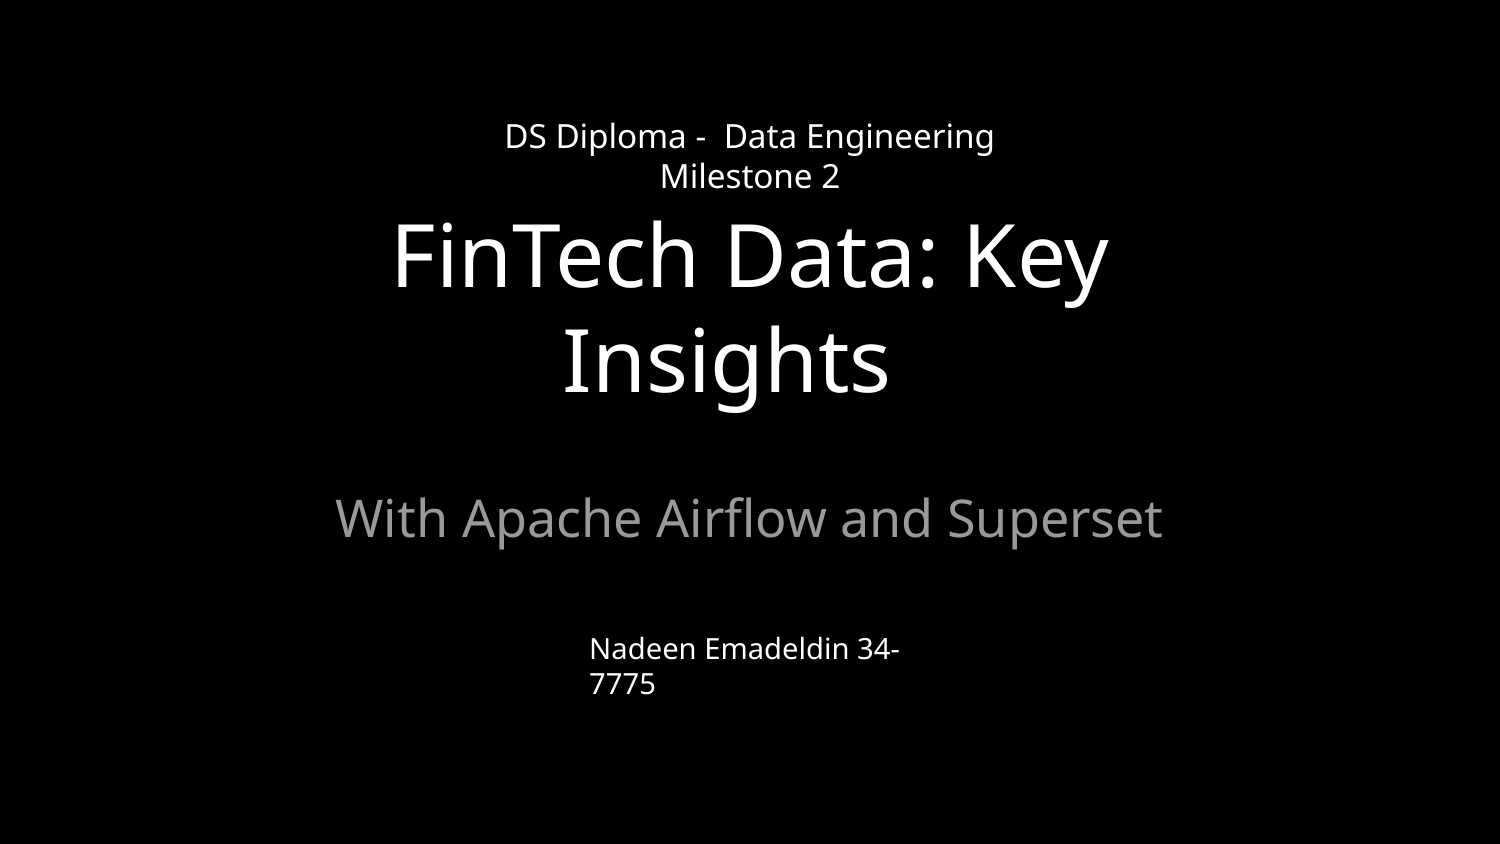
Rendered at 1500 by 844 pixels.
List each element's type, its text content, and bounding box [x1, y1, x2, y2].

text_box Nadeen Emadeldin 34-7775 [574, 614, 952, 715]
subtitle With Apache Airflow and Superset [198, 470, 1302, 633]
text_box DS Diploma - Data Engineering Milestone 2 [418, 99, 1082, 210]
title FinTech Data: Key Insights [103, 184, 1397, 471]
